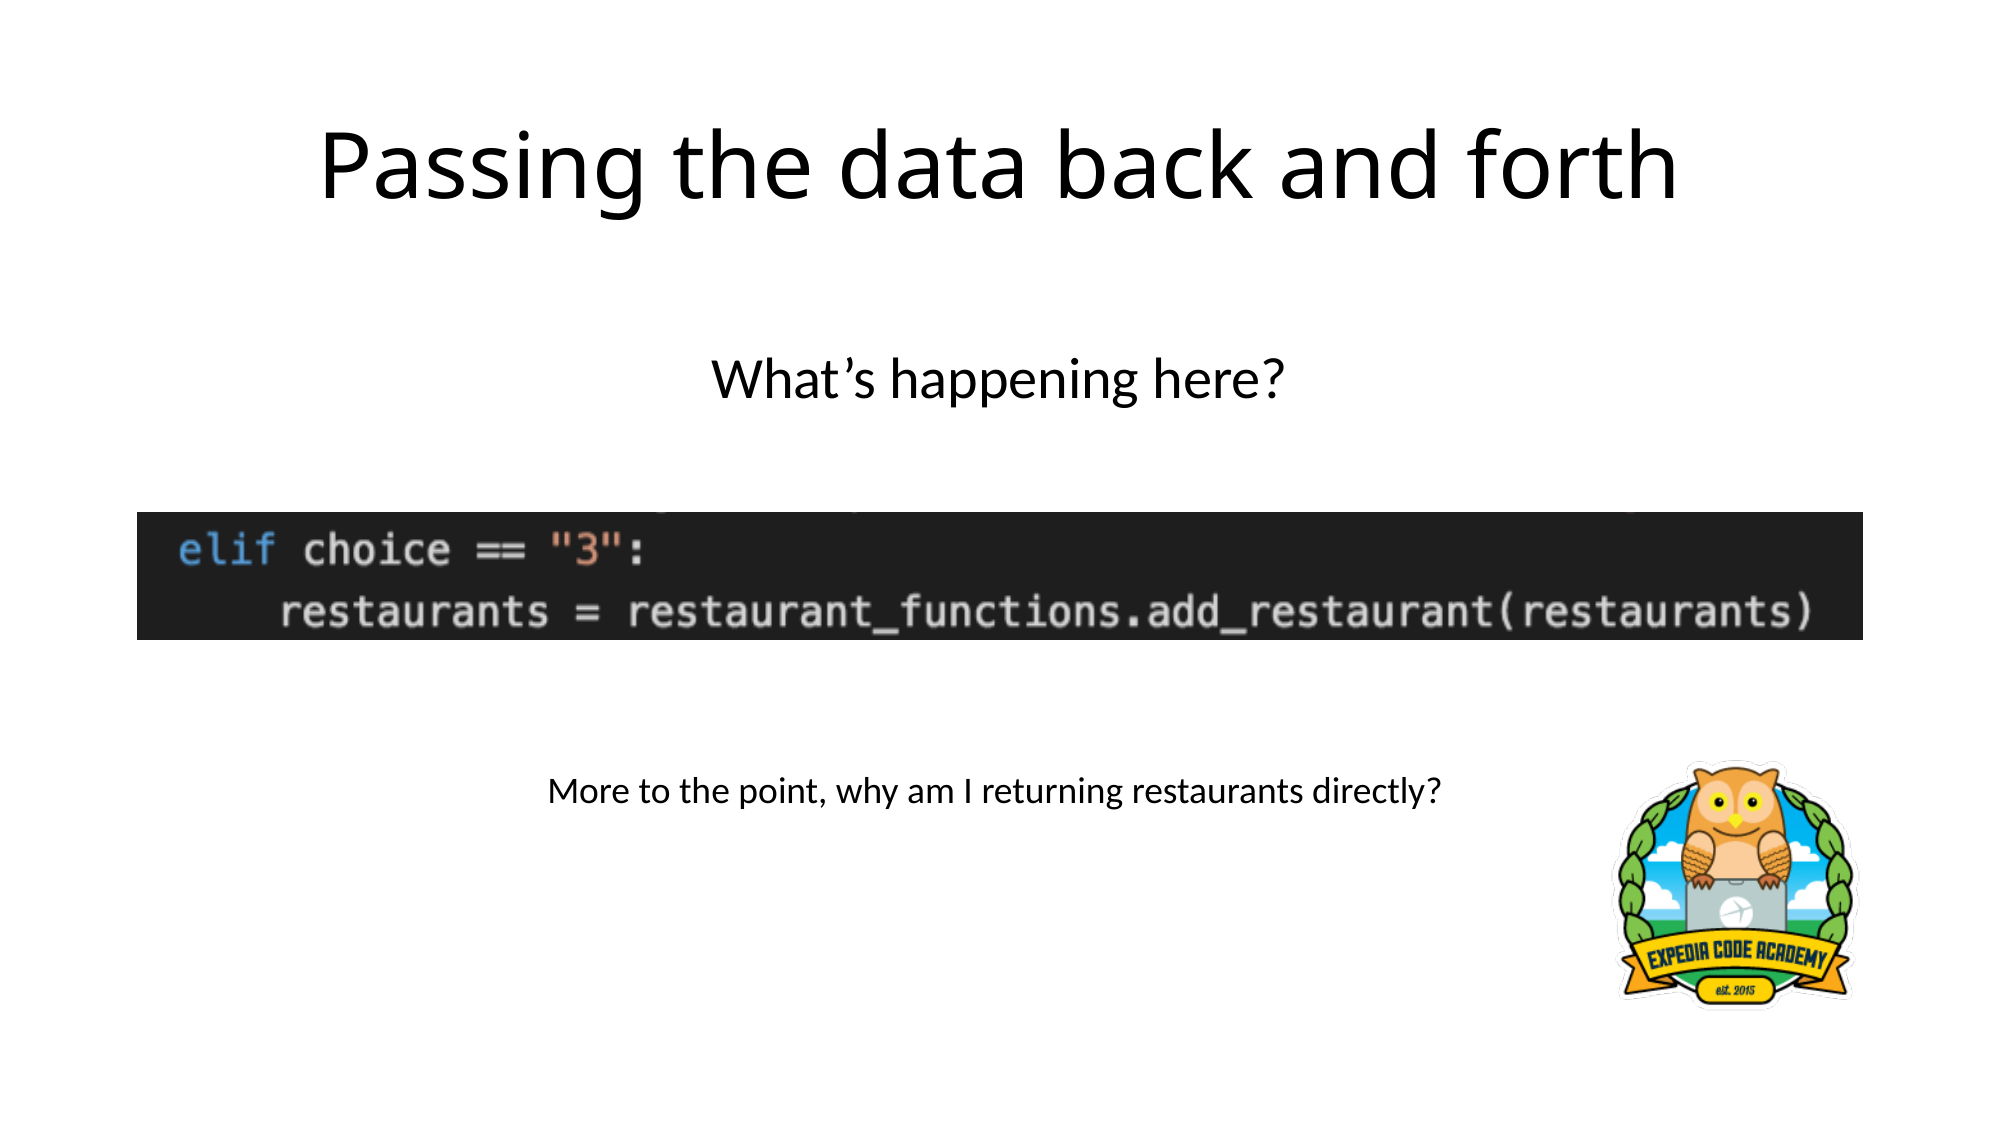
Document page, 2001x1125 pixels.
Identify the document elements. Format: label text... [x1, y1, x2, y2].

title Passing the data back and forth [137, 59, 1863, 278]
text_box More to the point, why am I returning restaurants directly? [532, 758, 1468, 819]
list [137, 512, 1863, 640]
picture [1607, 758, 1863, 1014]
text_box What’s happening here? [696, 332, 1303, 418]
